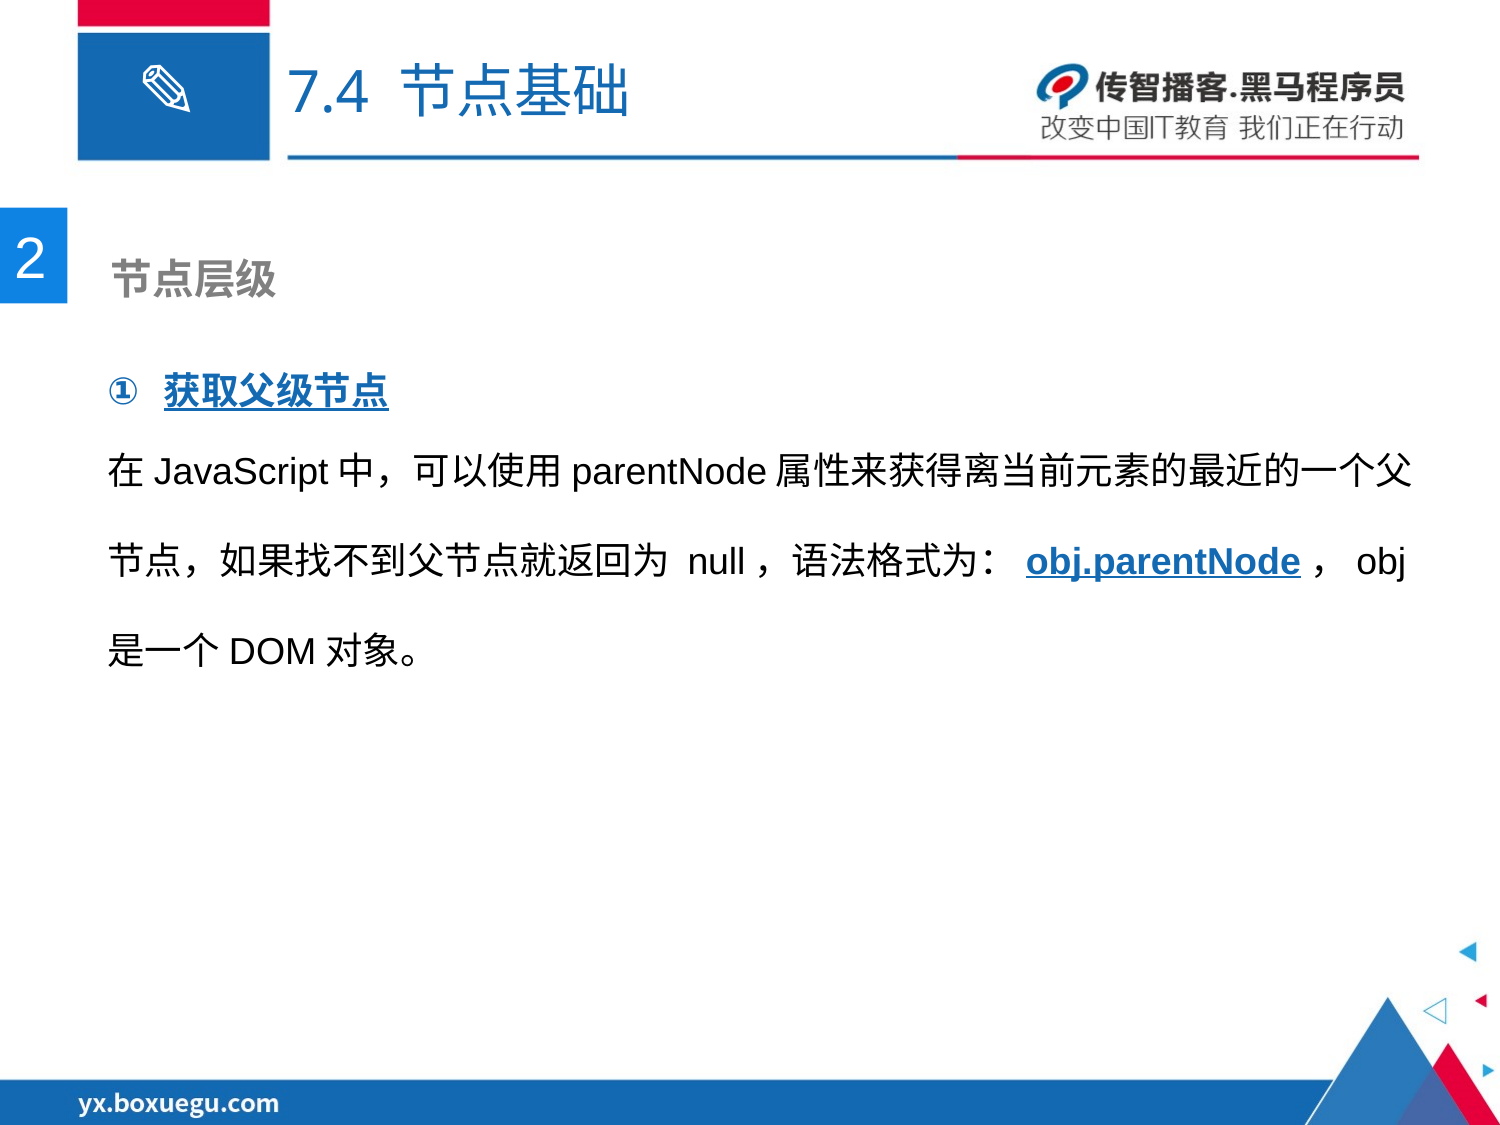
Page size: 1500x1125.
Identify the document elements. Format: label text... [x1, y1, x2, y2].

text_box 节点层级 [70, 245, 842, 310]
text_box 获取父级节点 [92, 315, 1390, 394]
title 7.4 节点基础 [271, 25, 1046, 153]
text_box 在JavaScript中，可以使用parentNode属性来获得离当前元素的最近的一个父节点，如果找不到父节点就返回为 null，语法格式为：obj.parentNode，obj是一个DOM对象。 [92, 394, 1462, 680]
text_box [0, 207, 68, 304]
picture [0, 1, 1500, 1125]
